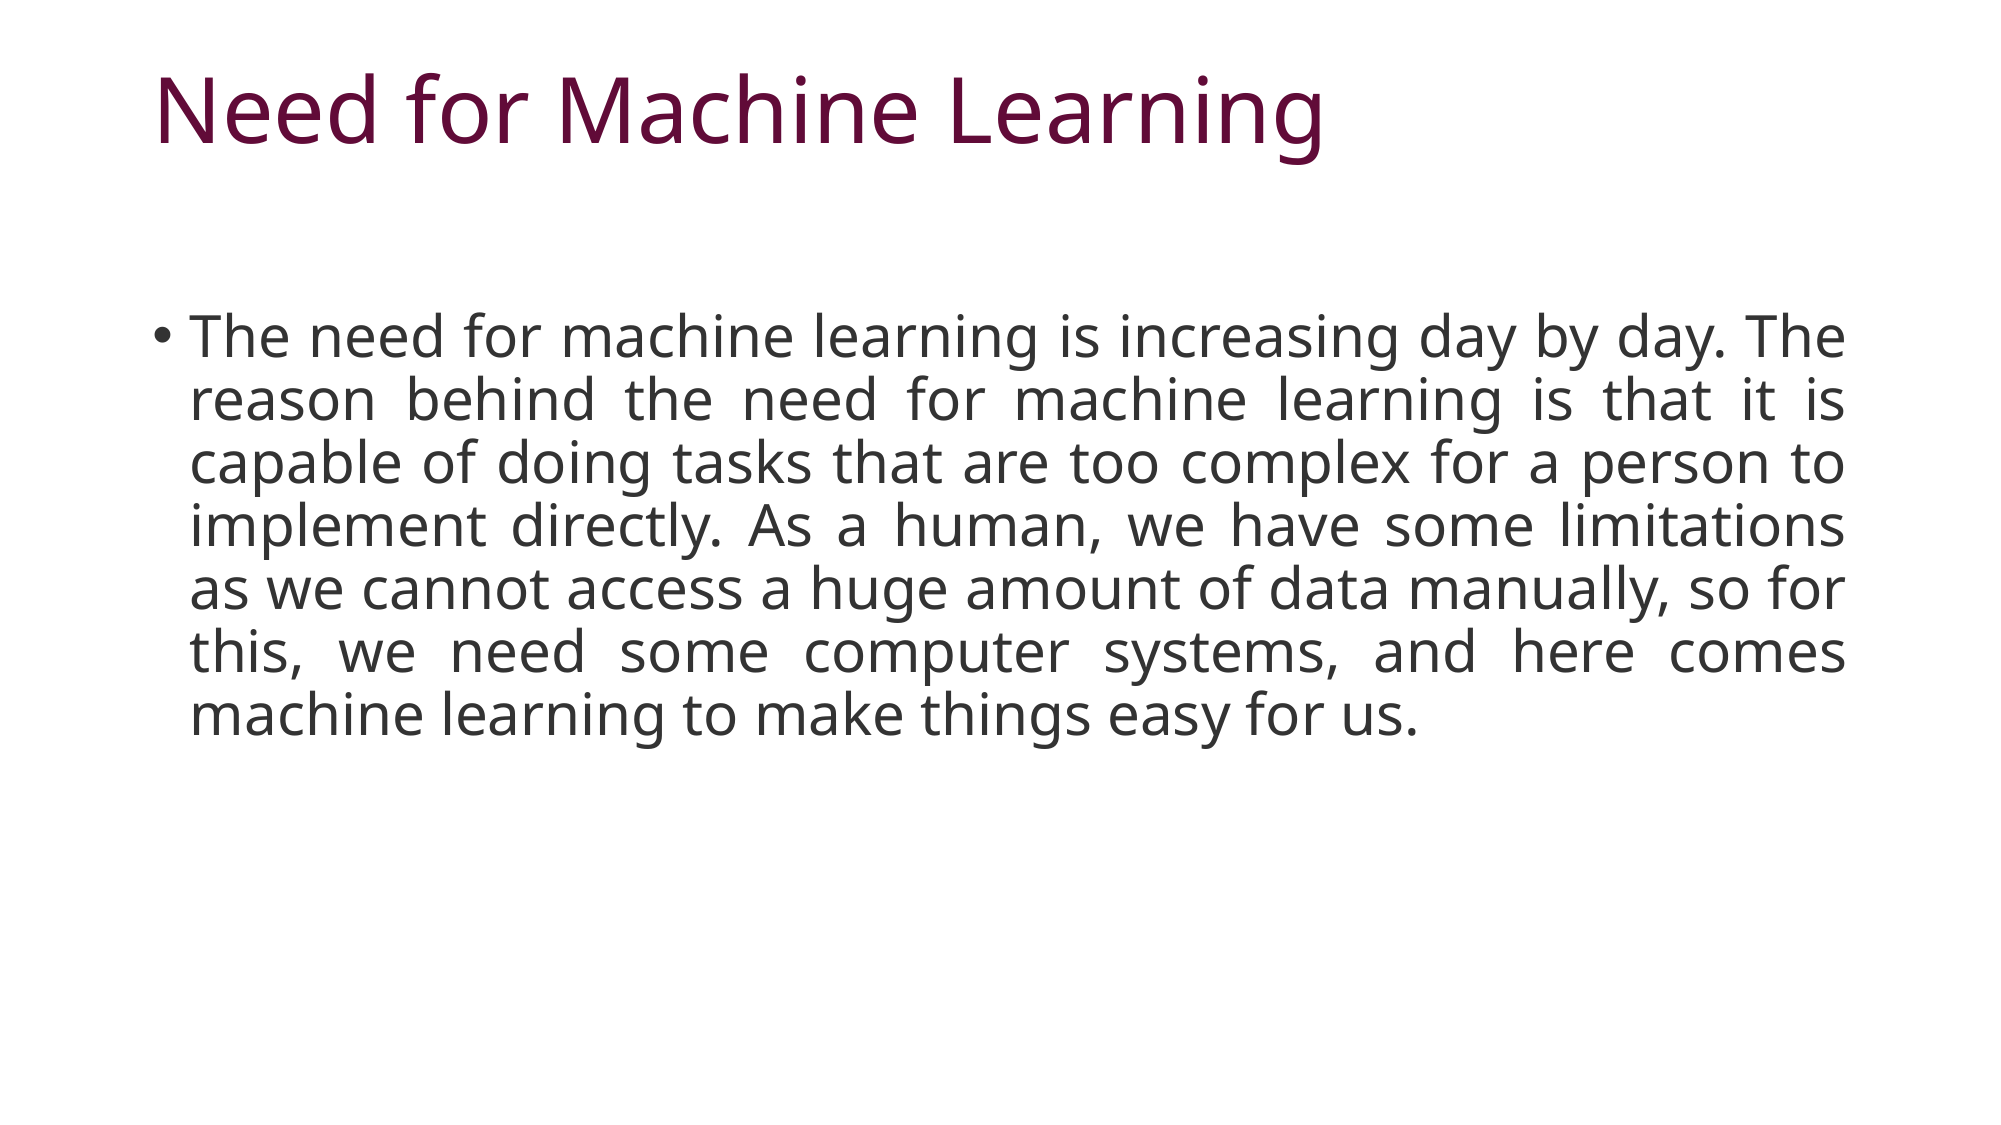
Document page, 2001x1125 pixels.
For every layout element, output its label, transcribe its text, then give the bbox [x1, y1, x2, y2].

list The need for machine learning is increasing day by day. The reason behind the need for machine learning is that it is capable of doing tasks that are too complex for a person to implement directly. As a human, we have some limitations as we cannot access a huge amount of data manually, so for this, we need some computer systems, and here comes machine learning to make things easy for us. [137, 299, 1863, 1014]
title Need for Machine Learning [137, 59, 1863, 278]
